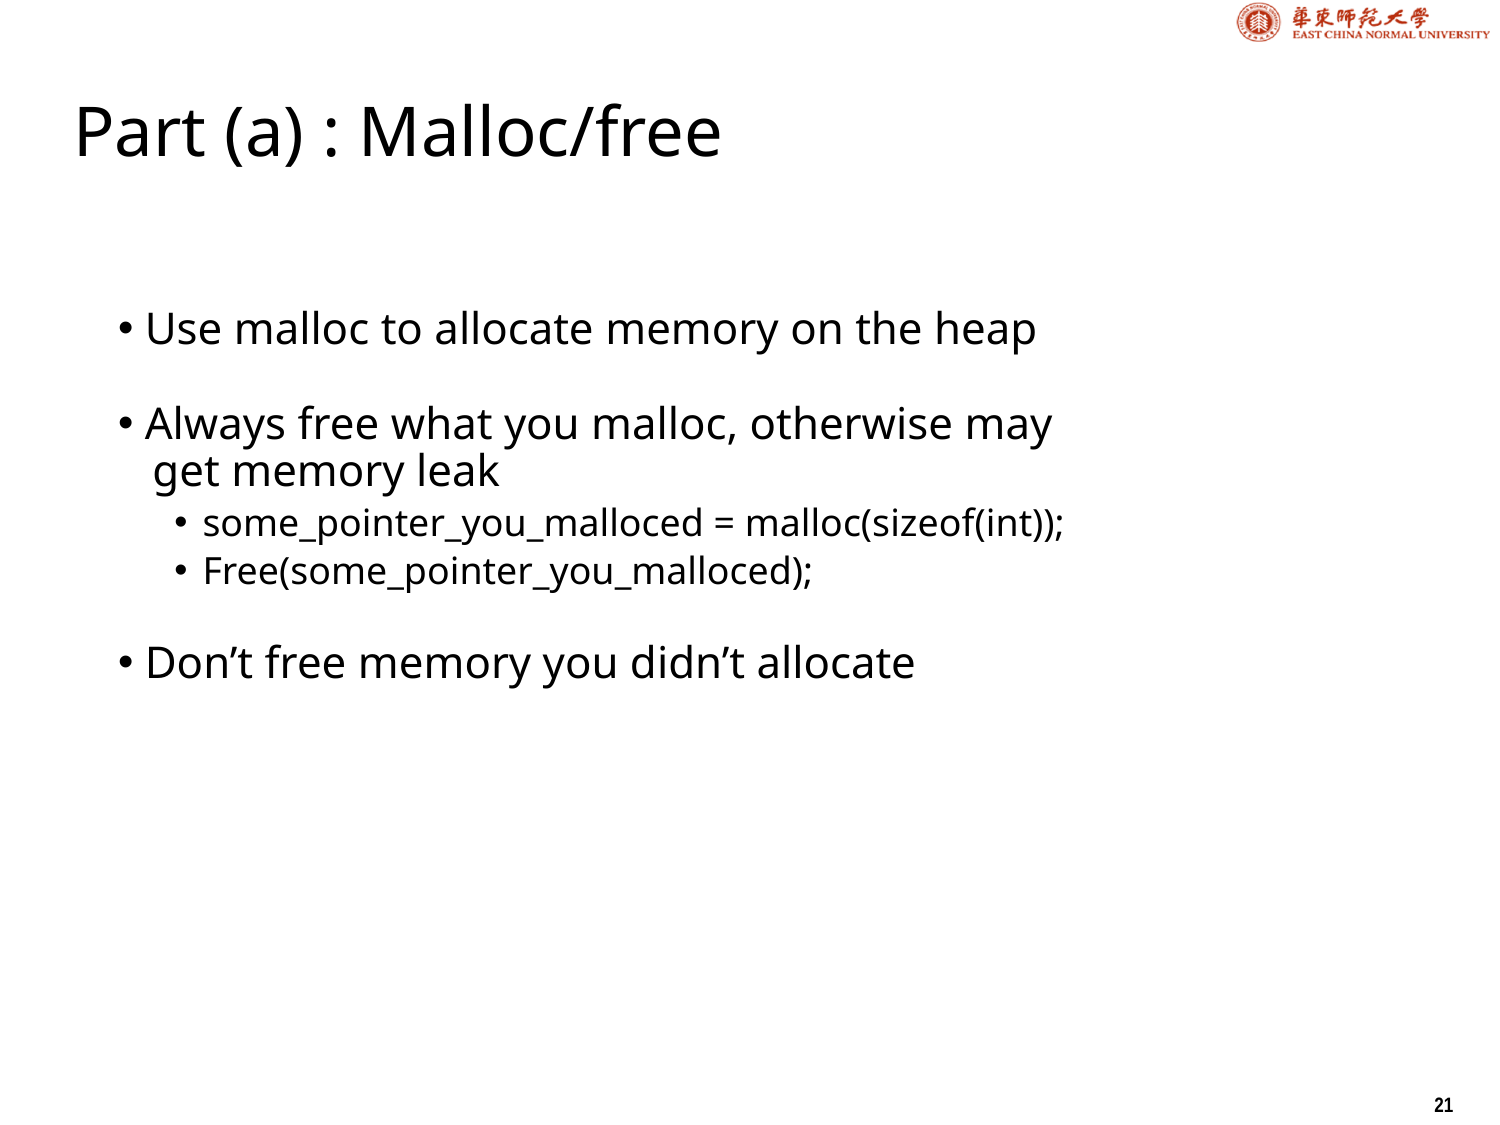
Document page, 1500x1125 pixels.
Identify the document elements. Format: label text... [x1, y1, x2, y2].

picture [1229, 0, 1500, 46]
list Use malloc to allocate memory on the heap Always free what you malloc, otherwise may get memory leak some_pointer_you_malloced = malloc(sizeof(int)); Free(some_pointer_you_malloced); Don’t free memory you didn’t allocate [103, 299, 1397, 1014]
title Part (a) : Malloc/free [58, 32, 1304, 236]
